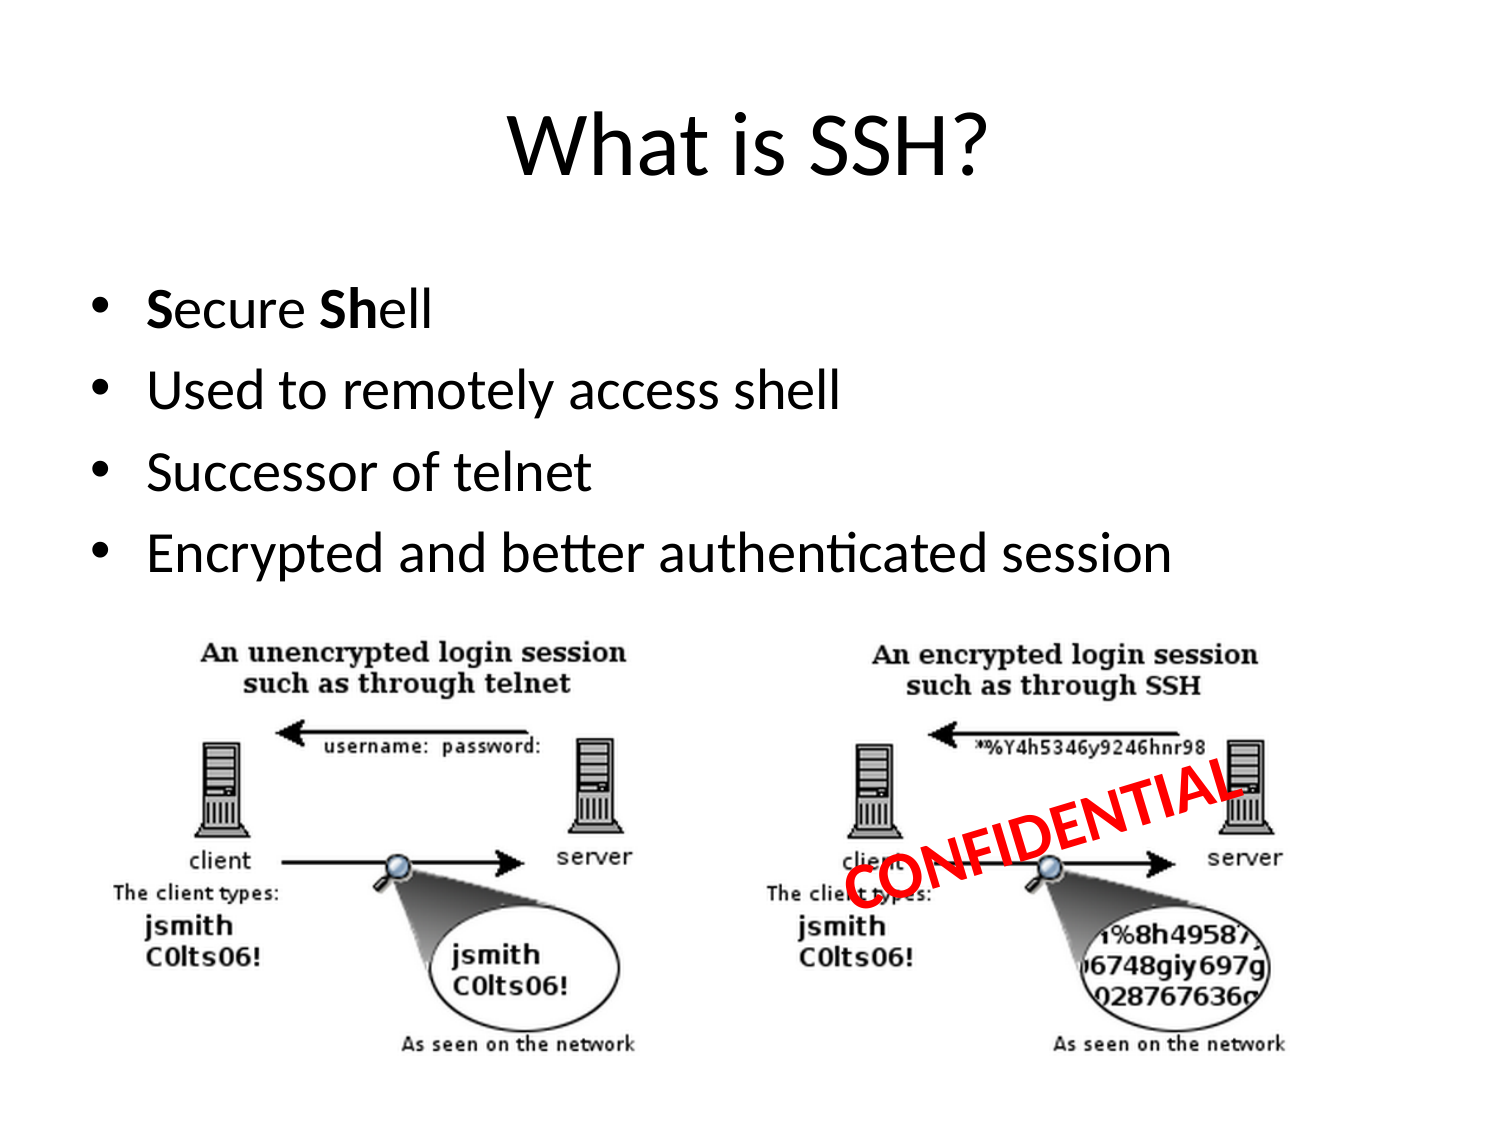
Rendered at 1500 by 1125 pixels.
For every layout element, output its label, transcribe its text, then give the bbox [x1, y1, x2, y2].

picture [99, 629, 643, 1063]
title What is SSH? [75, 45, 1425, 233]
list Secure Shell Used to remotely access shell Successor of telnet Encrypted and better authenticated session [75, 262, 1425, 1005]
picture [762, 629, 1291, 1059]
